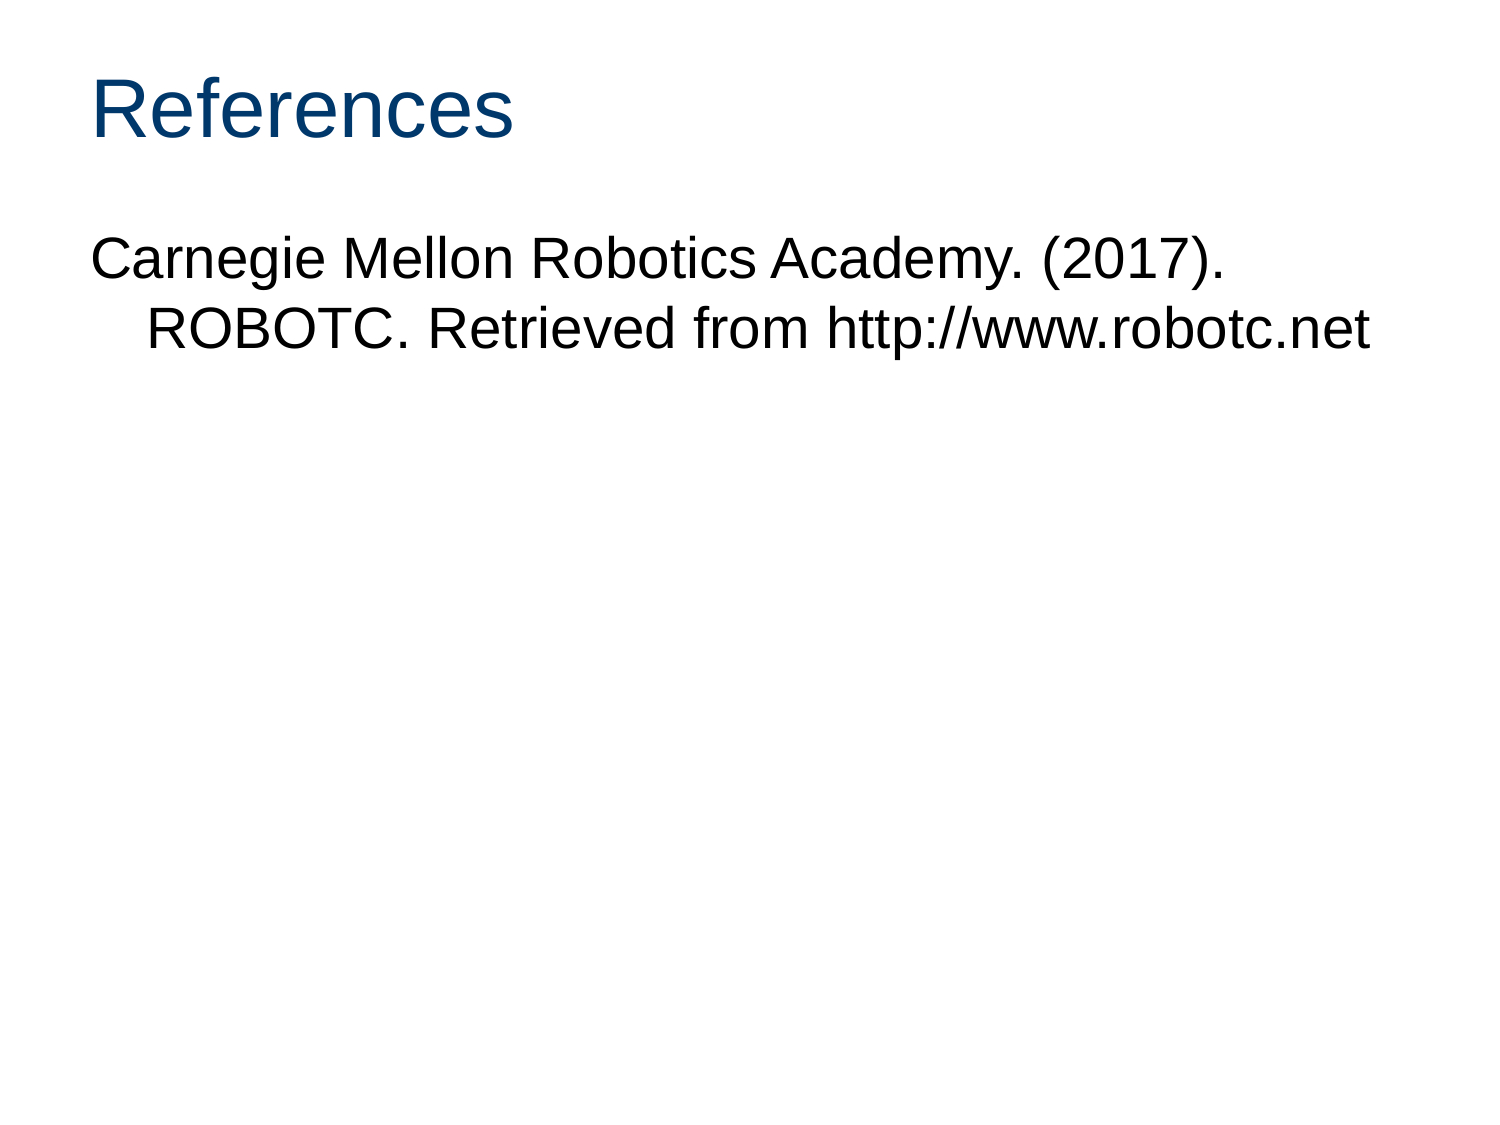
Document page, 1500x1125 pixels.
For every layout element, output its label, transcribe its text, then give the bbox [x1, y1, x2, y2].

list Carnegie Mellon Robotics Academy. (2017). ROBOTC. Retrieved from http://www.robotc.net [74, 212, 1426, 1006]
title References [74, 44, 1426, 163]
